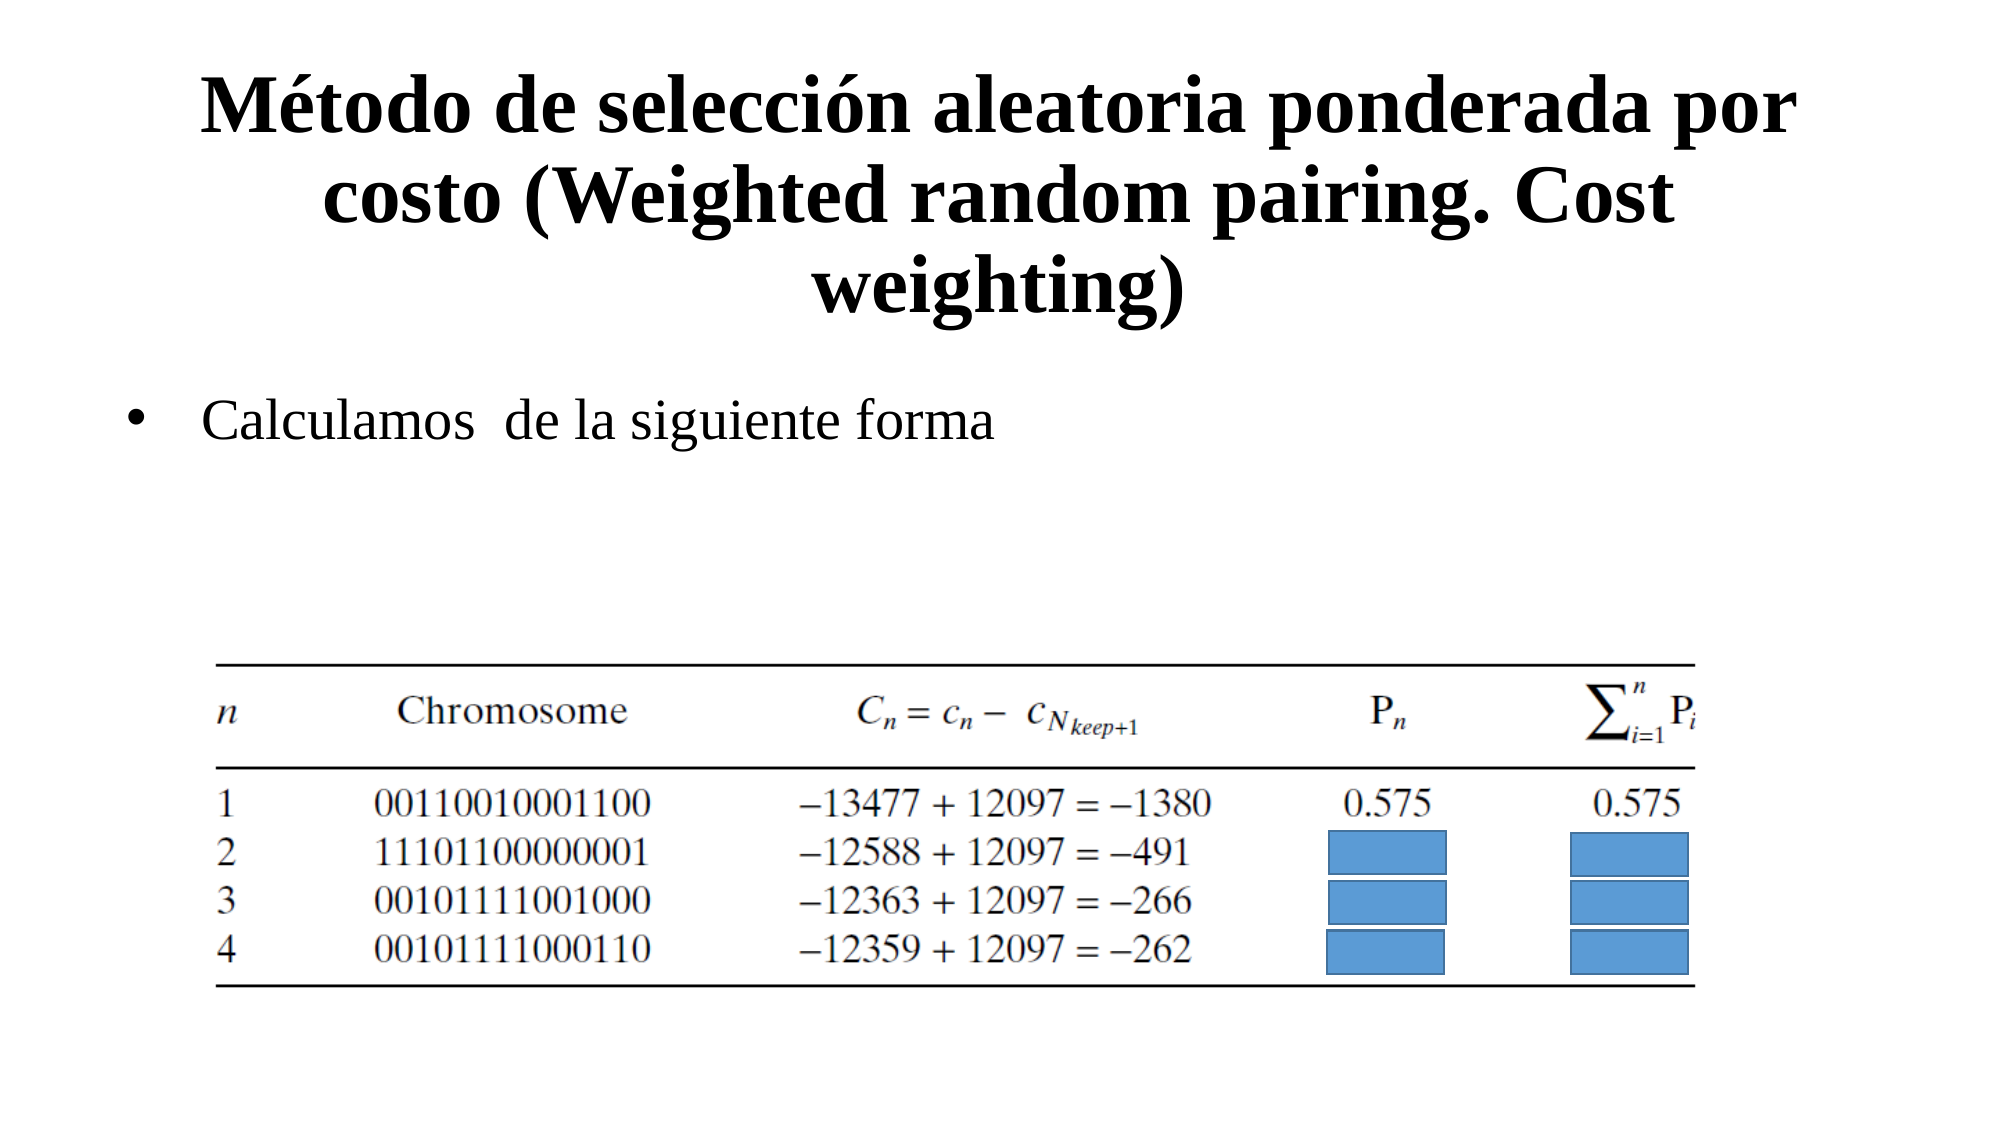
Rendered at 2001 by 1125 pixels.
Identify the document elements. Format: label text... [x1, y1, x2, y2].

picture [205, 653, 1705, 993]
list Método de selección aleatoria ponderada por costo (Weighted random pairing. Cost weighting) [118, 53, 1880, 169]
